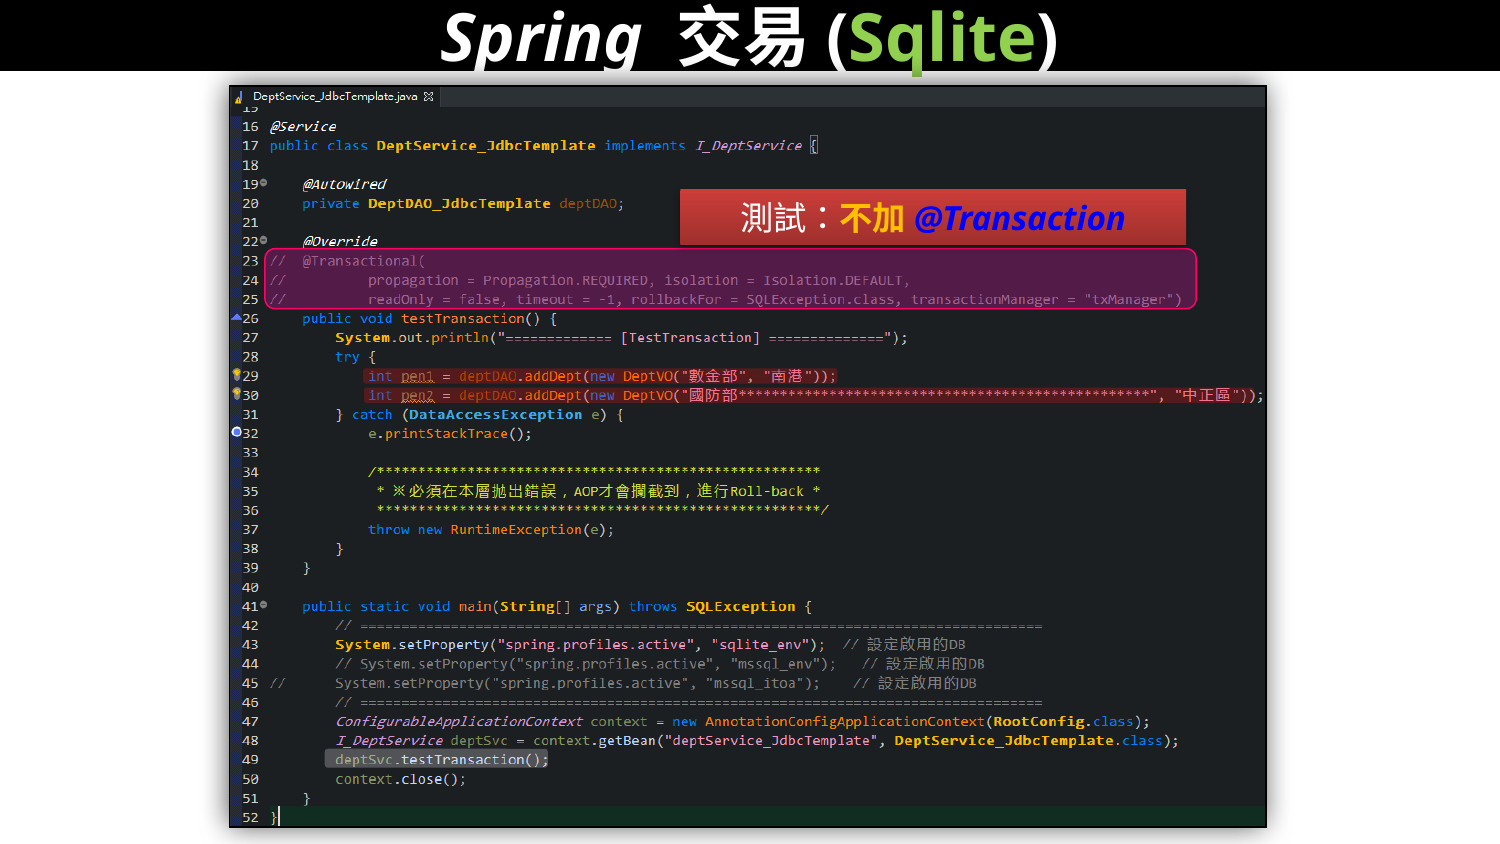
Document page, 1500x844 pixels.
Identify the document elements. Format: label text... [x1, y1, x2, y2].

picture [229, 86, 1266, 827]
title Spring 交易(Sqlite) [0, 0, 1500, 71]
